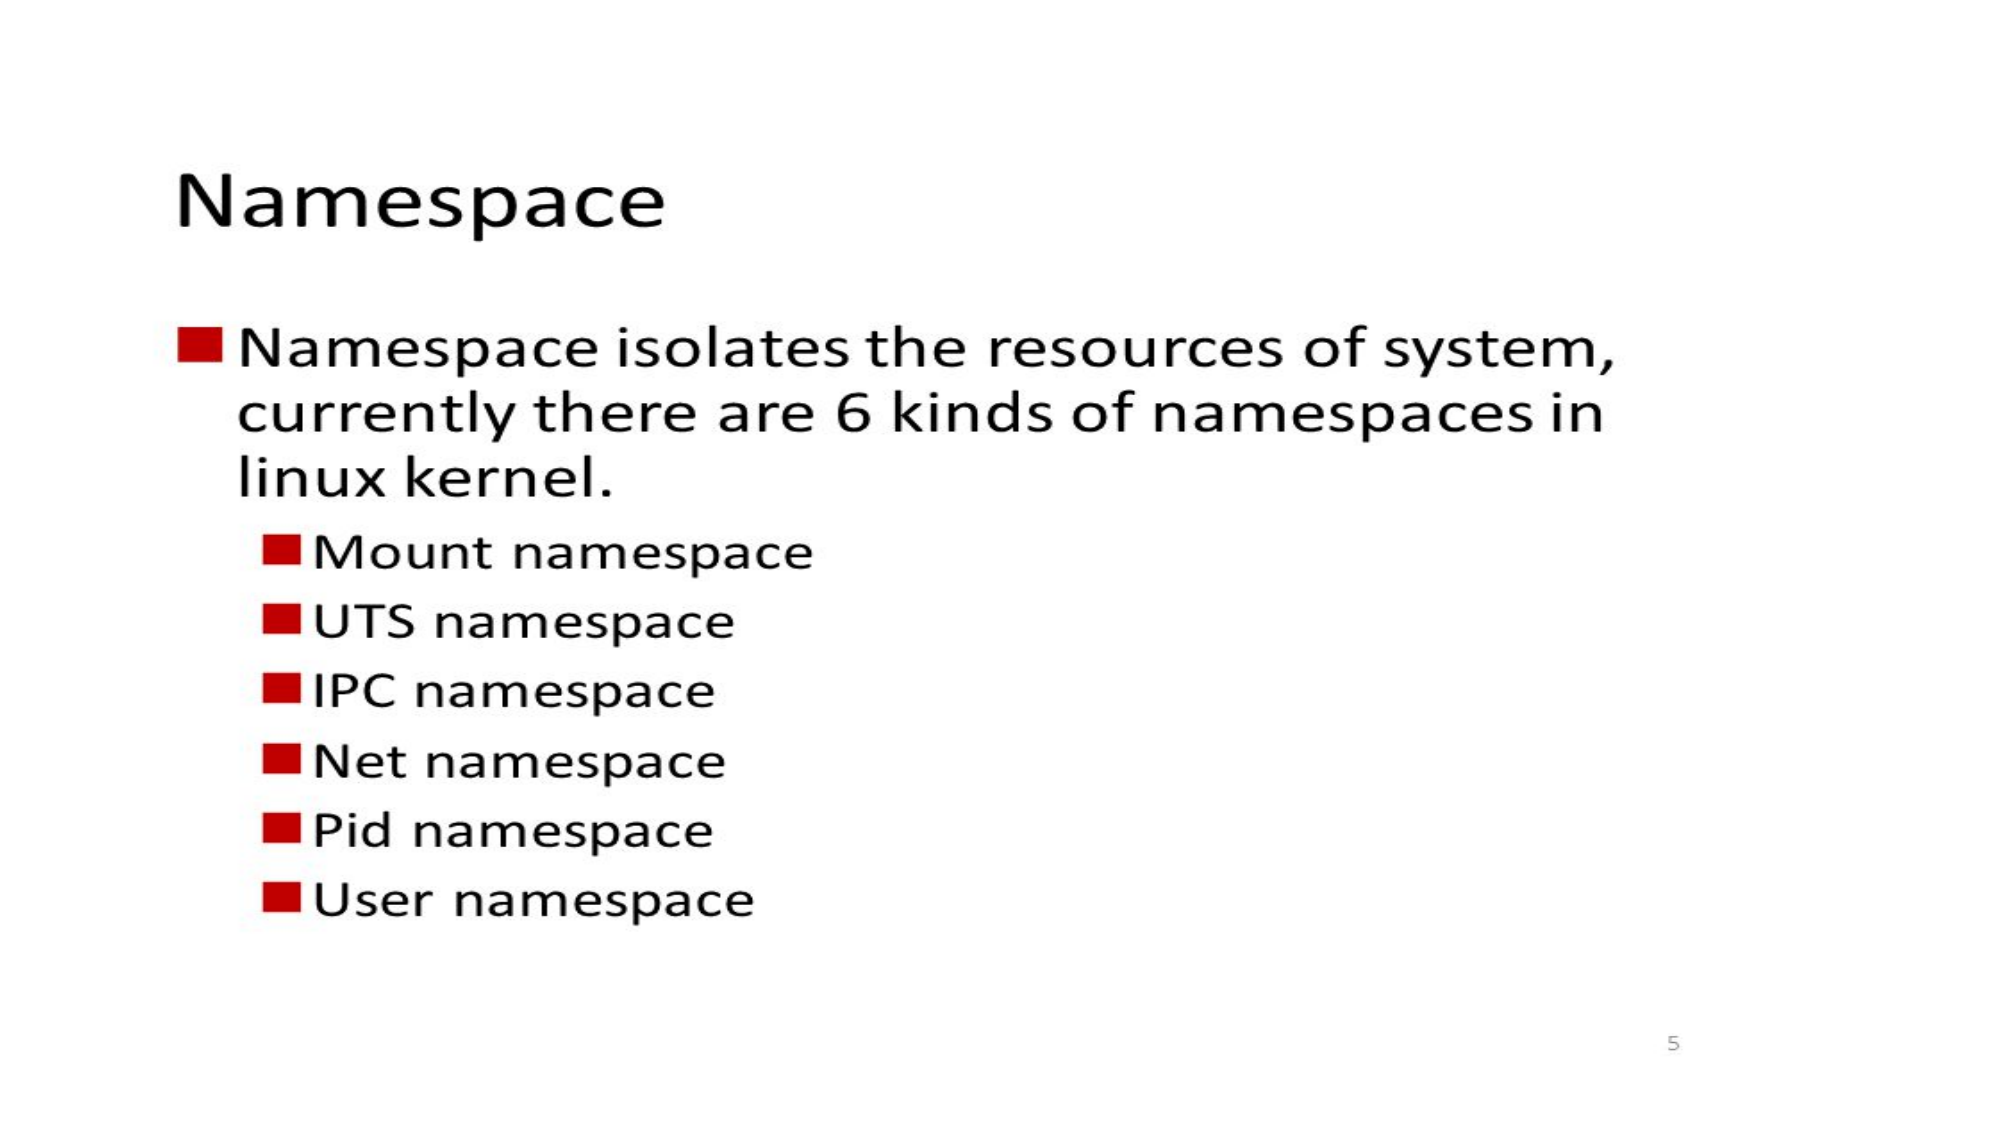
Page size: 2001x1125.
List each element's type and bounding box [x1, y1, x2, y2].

list [69, 73, 1783, 1090]
